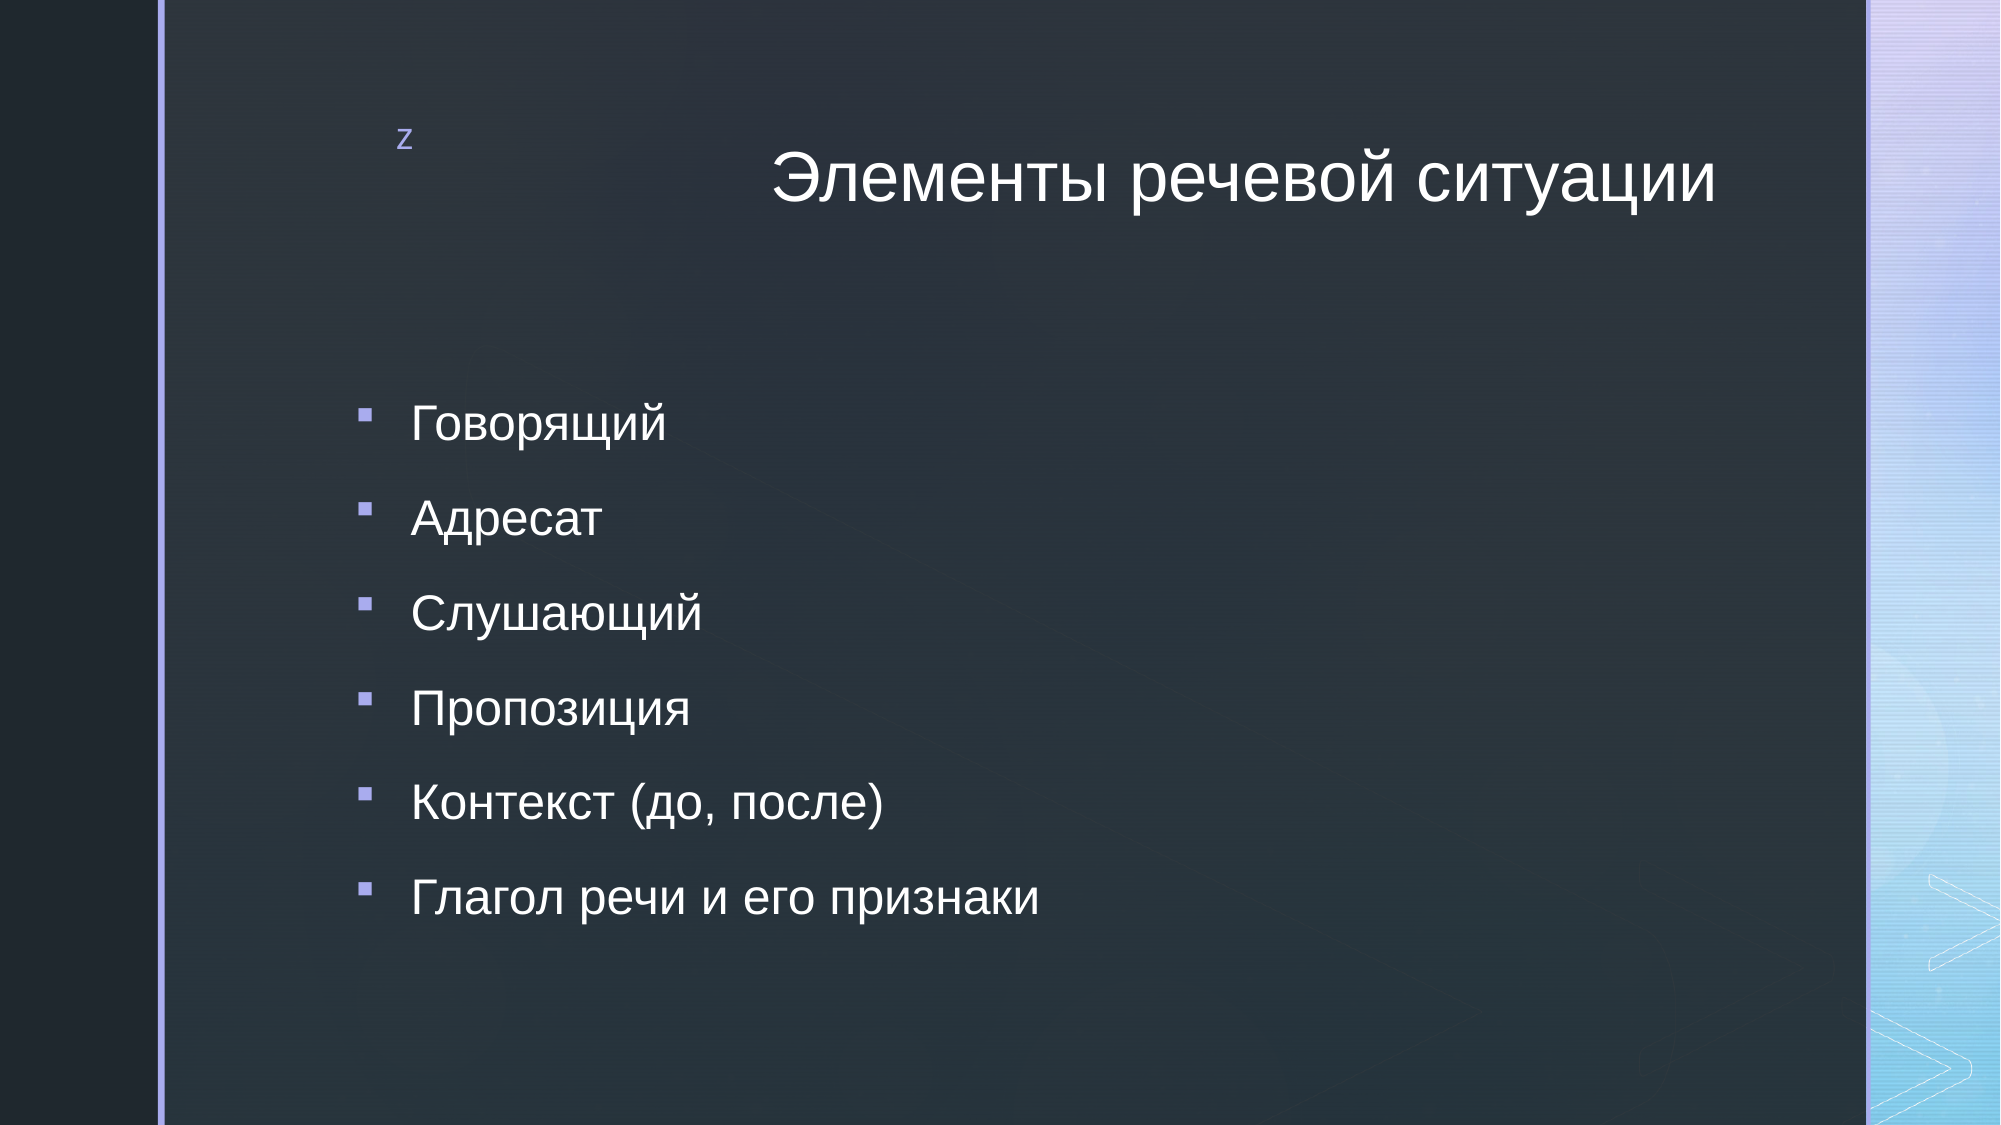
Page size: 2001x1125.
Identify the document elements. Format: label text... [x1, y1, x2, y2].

picture [1871, 0, 2001, 1125]
list Говорящий Адресат Слушающий Пропозиция Контекст (до, после) Глагол речи и его признаки [265, 309, 1545, 994]
title Элементы речевой ситуации [428, 132, 1734, 310]
